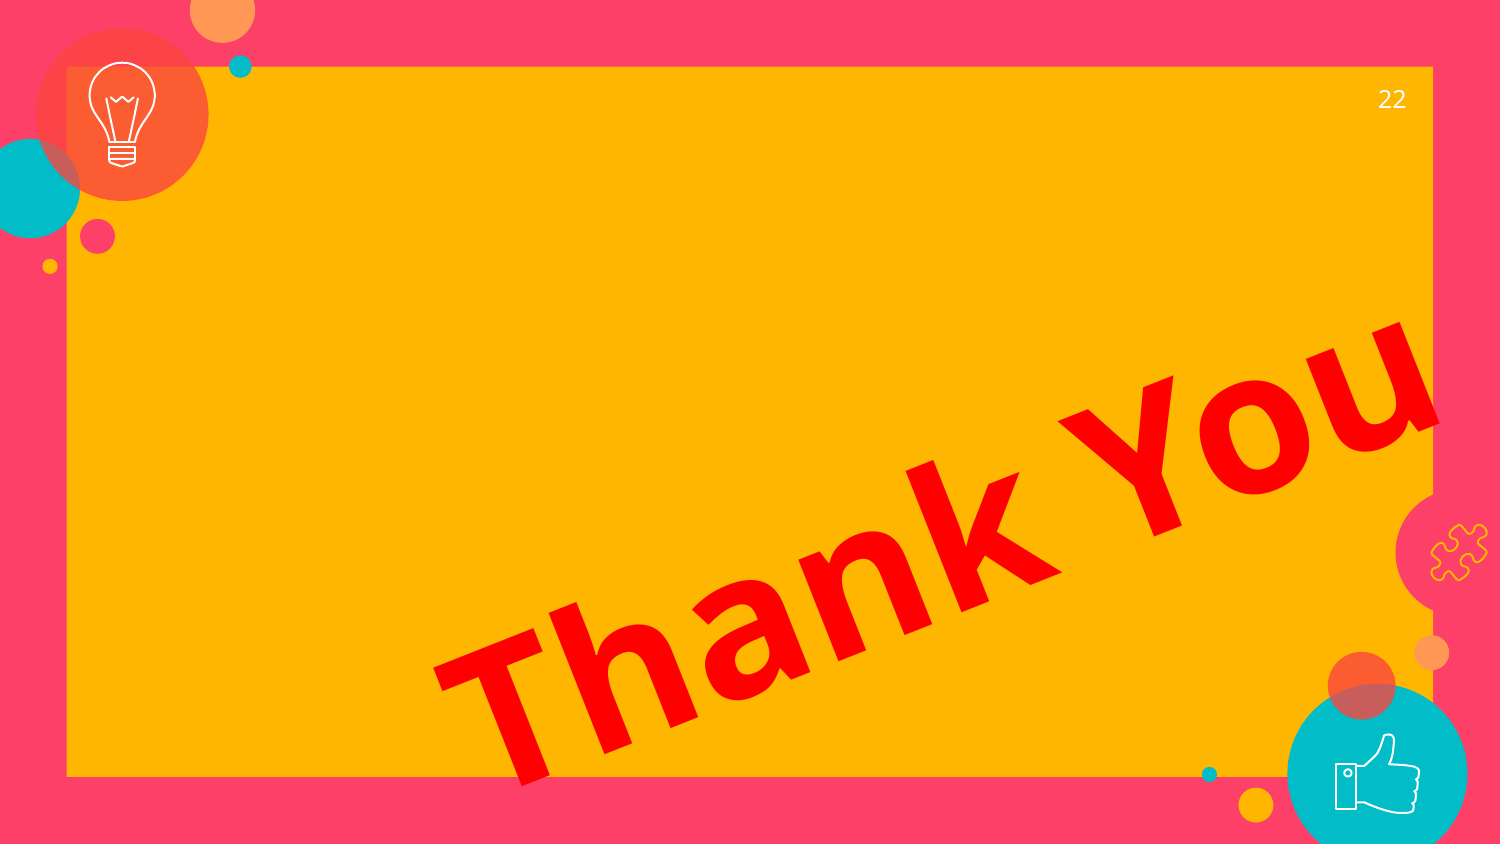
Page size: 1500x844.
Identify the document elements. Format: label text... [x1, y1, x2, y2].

title Thank You [354, 134, 1500, 844]
slide_number 22 [1331, 68, 1422, 134]
